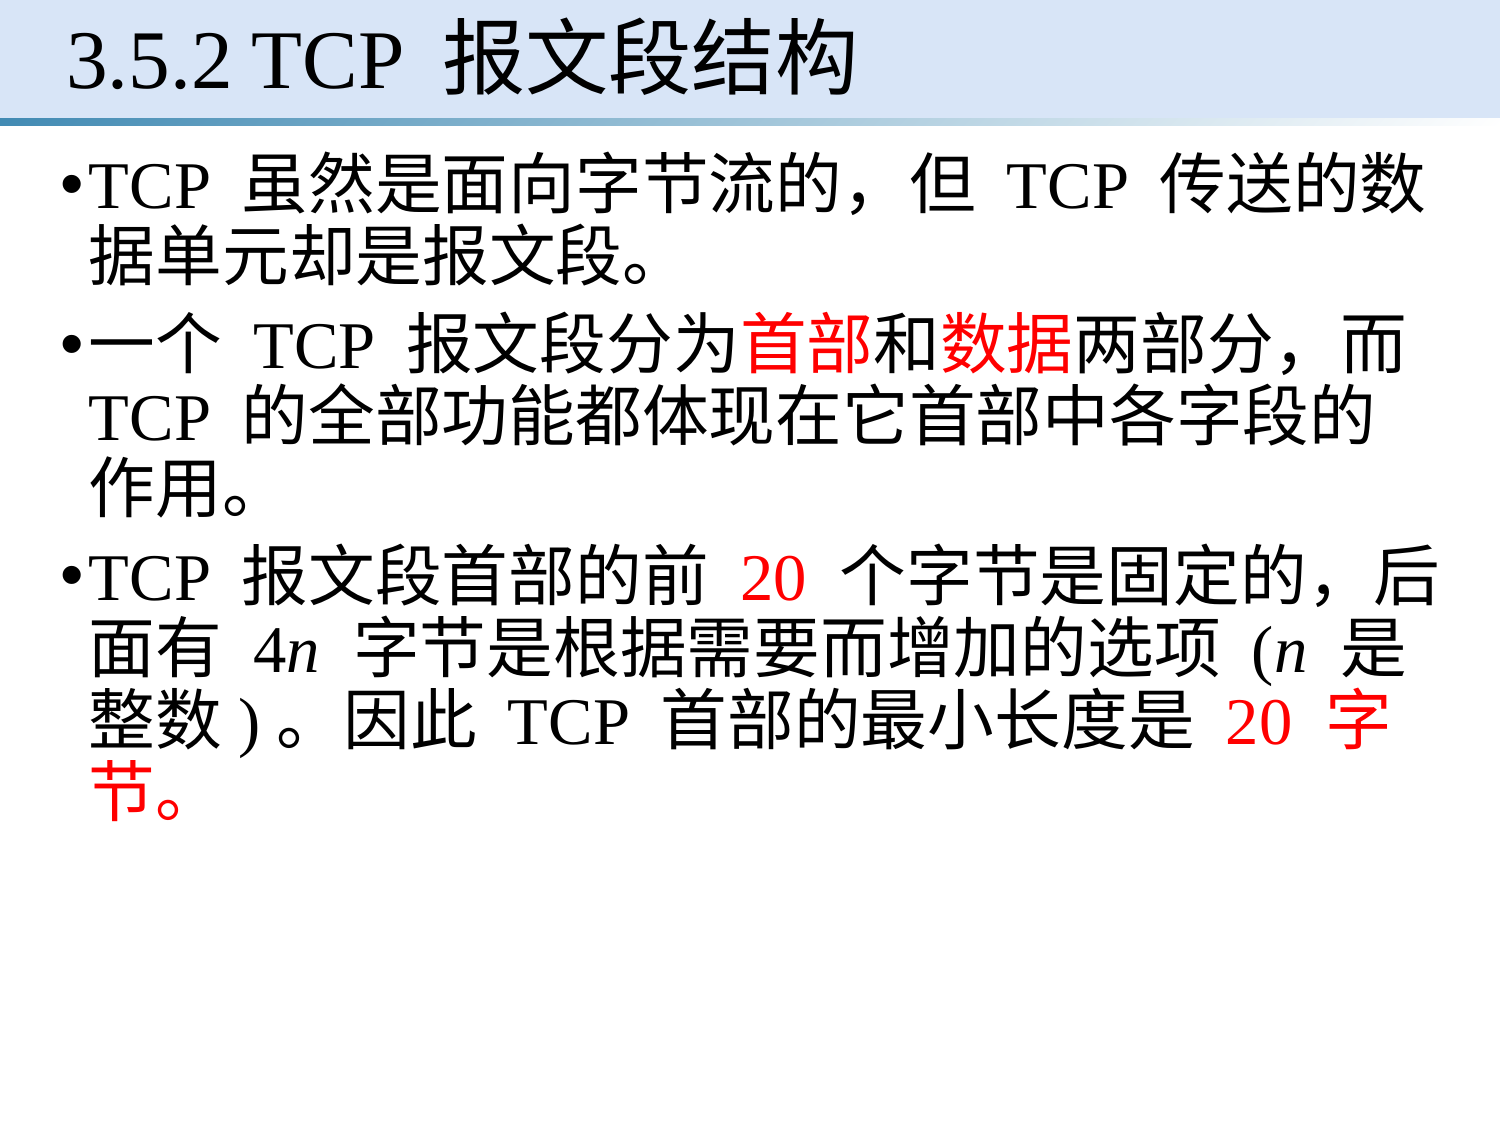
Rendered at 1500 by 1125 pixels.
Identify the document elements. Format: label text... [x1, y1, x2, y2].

list TCP 虽然是面向字节流的，但 TCP 传送的数据单元却是报文段。 一个 TCP 报文段分为首部和数据两部分，而 TCP 的全部功能都体现在它首部中各字段的作用。 TCP 报文段首部的前 20 个字节是固定的，后面有 4n 字节是根据需要而增加的选项 (n 是整数)。因此 TCP 首部的最小长度是 20 字节。 [45, 143, 1456, 1017]
title 3.5.2 TCP 报文段结构 [51, 0, 1438, 124]
